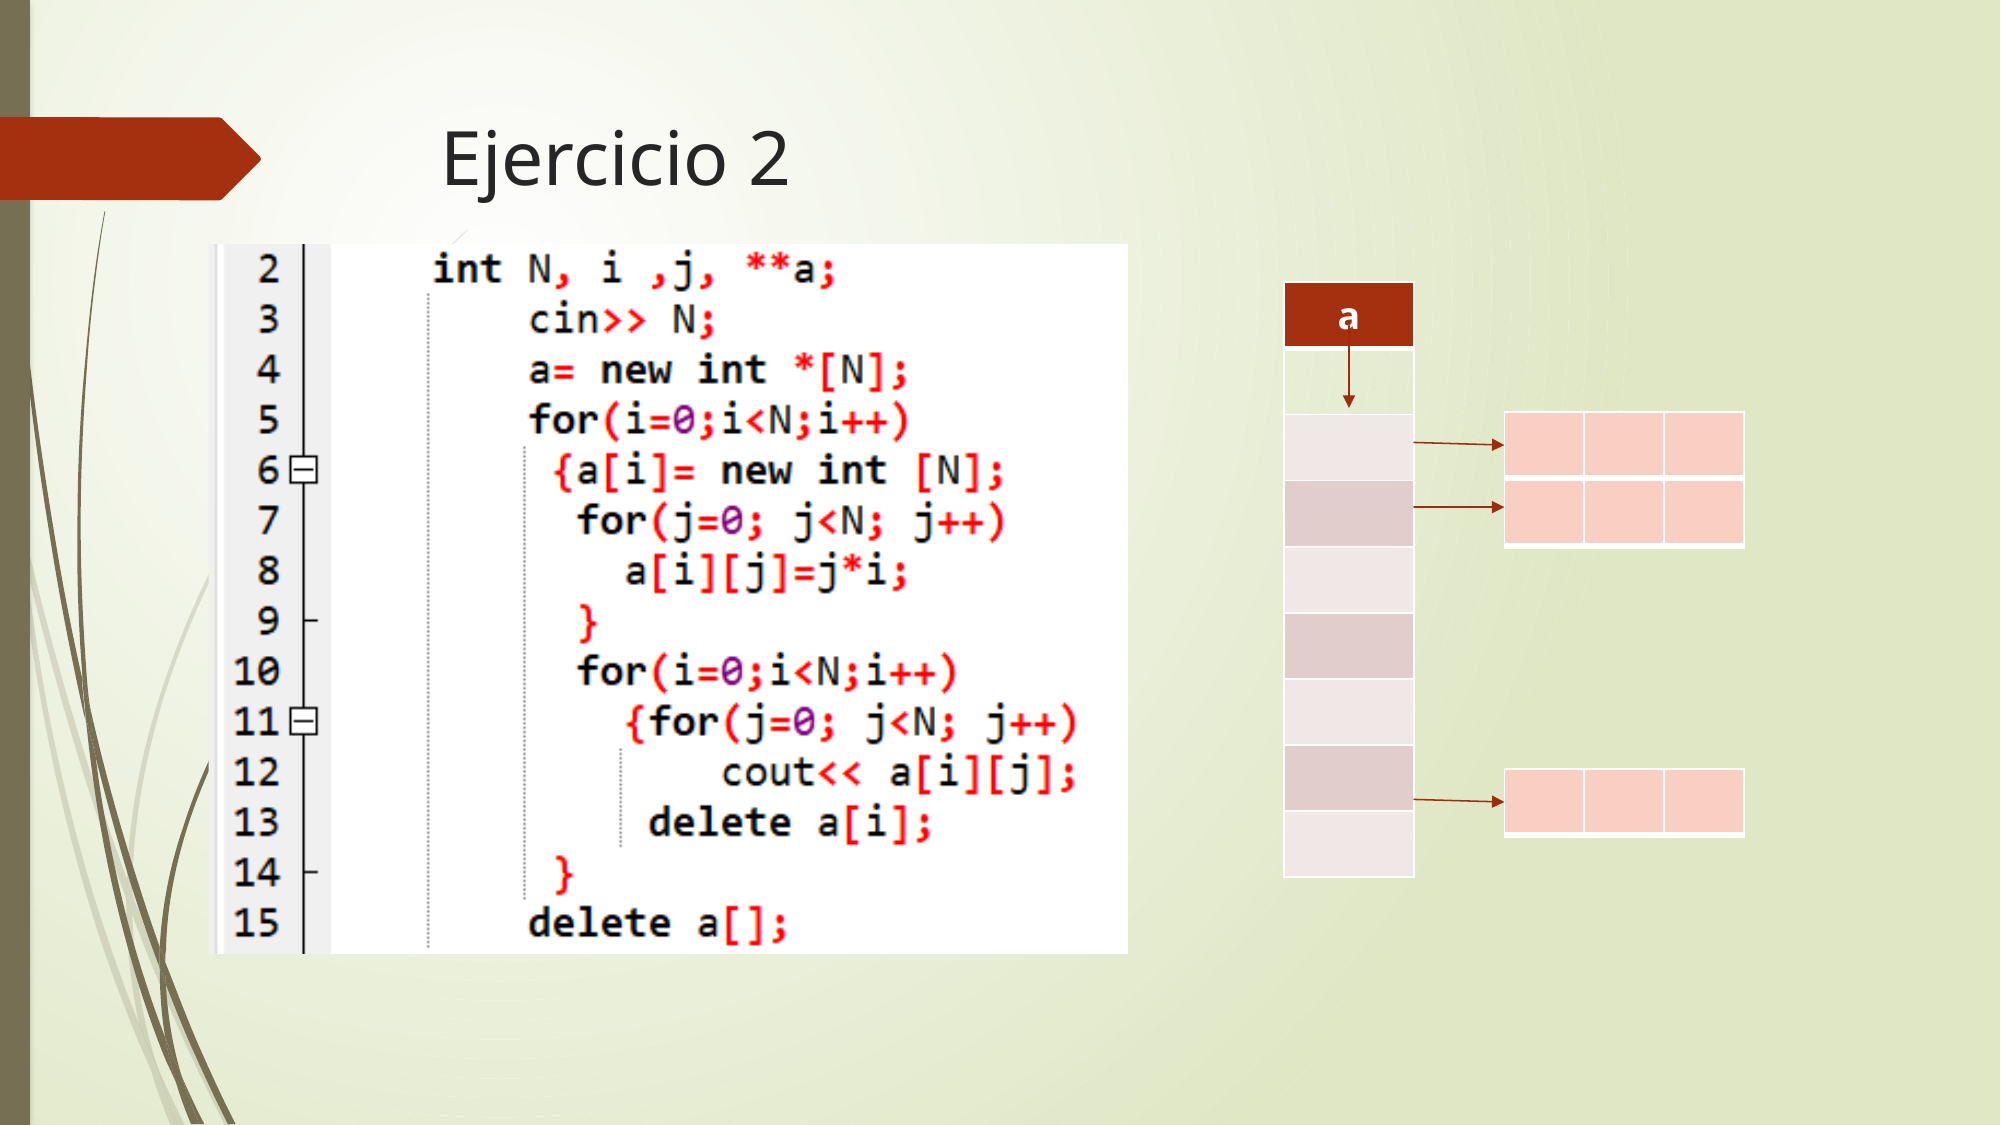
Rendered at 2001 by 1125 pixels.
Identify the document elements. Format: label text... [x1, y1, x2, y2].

table_cell [1285, 812, 1413, 876]
table_header [1665, 481, 1743, 543]
table_cell [1285, 481, 1413, 546]
title Ejercicio 2 [425, 102, 1888, 313]
table_header [1505, 413, 1583, 475]
table_header a [1285, 283, 1413, 346]
table_cell [1285, 680, 1413, 744]
table_cell [1285, 415, 1413, 480]
table_header [1585, 770, 1663, 832]
table_header [1585, 481, 1663, 543]
table_header [1665, 770, 1743, 832]
table_header [1665, 413, 1743, 475]
table_header [1505, 481, 1583, 543]
picture [208, 244, 1129, 954]
table_cell [1285, 548, 1413, 612]
table_cell [1285, 351, 1413, 414]
table_cell [1285, 746, 1413, 810]
table_header [1505, 770, 1583, 832]
table_cell [1285, 614, 1413, 678]
table_header [1585, 413, 1663, 475]
